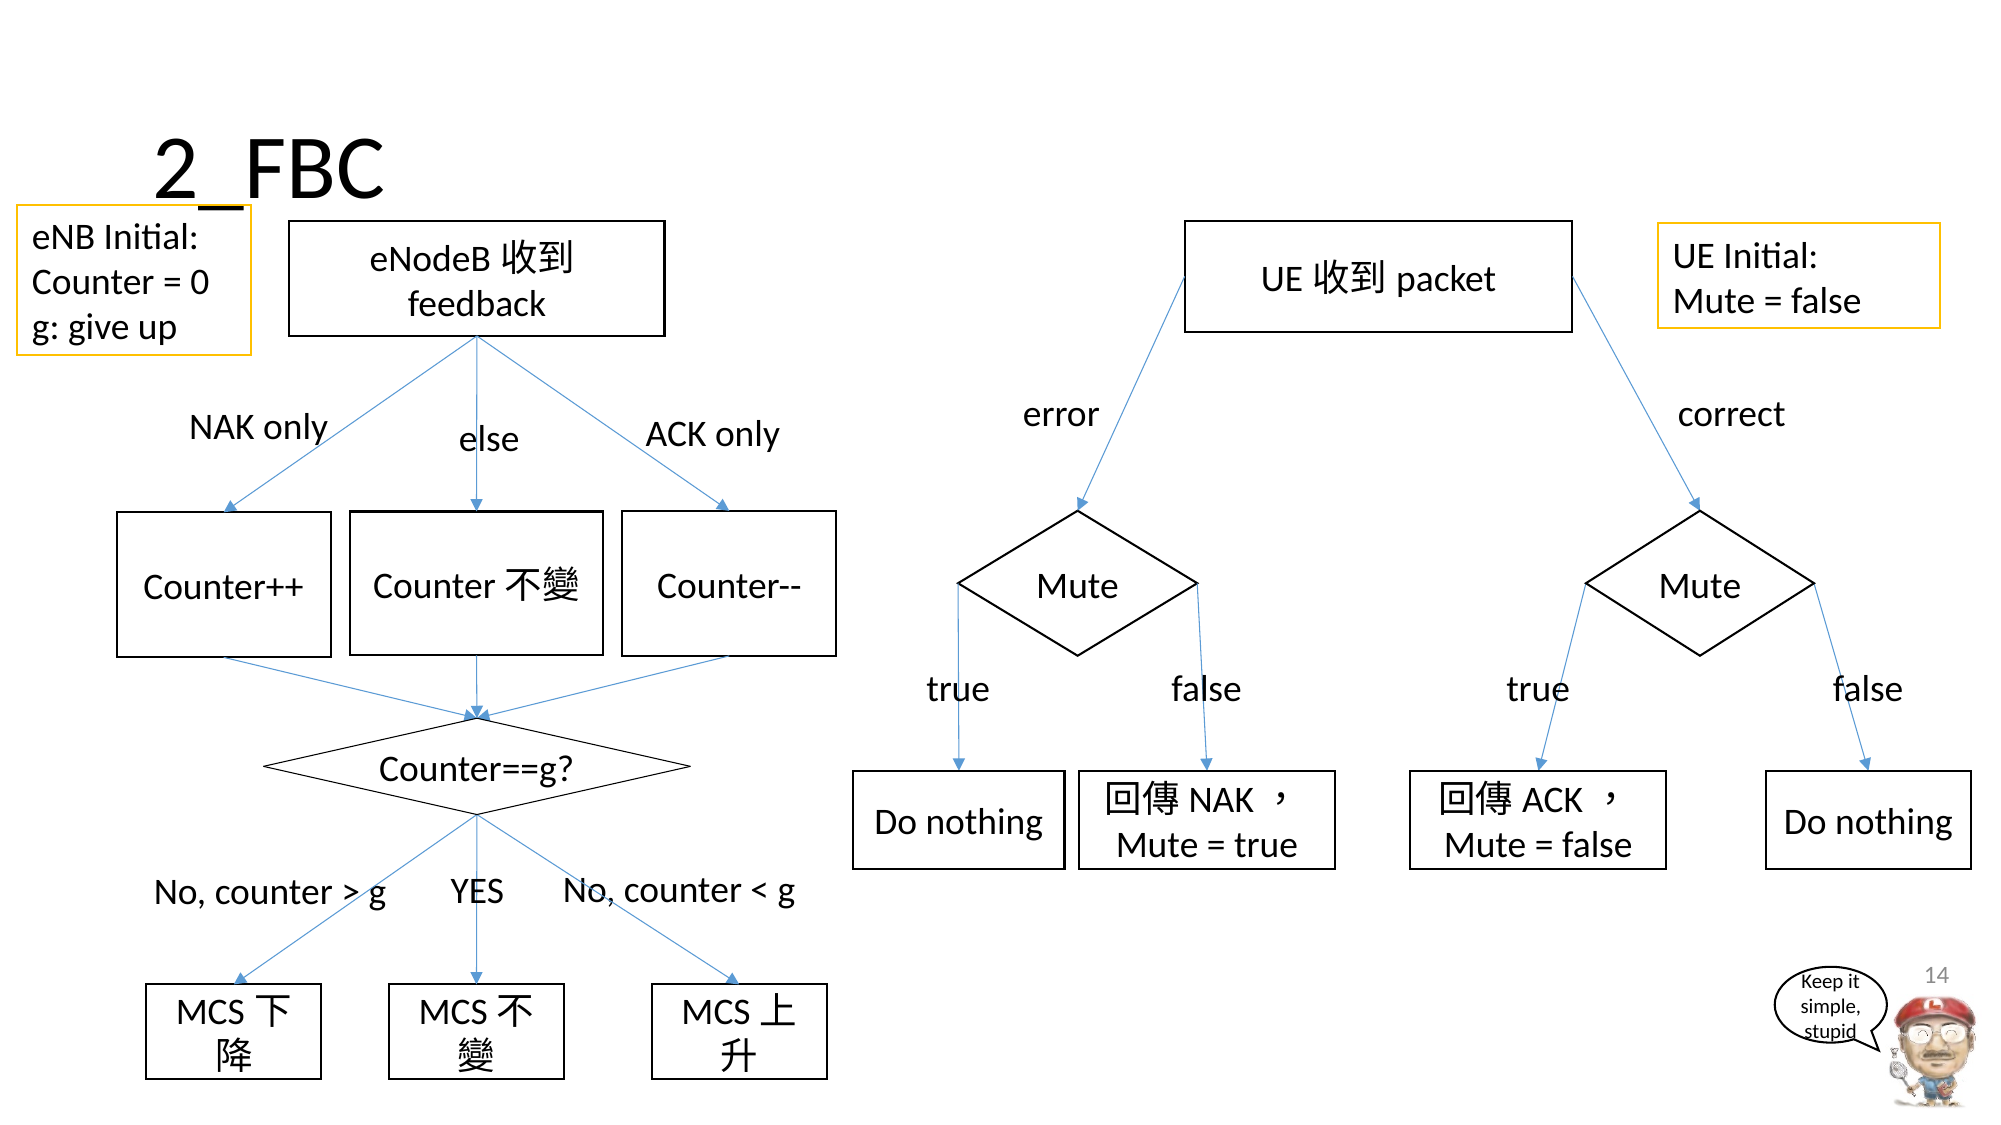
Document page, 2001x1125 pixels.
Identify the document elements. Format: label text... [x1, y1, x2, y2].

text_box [223, 657, 476, 719]
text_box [1814, 583, 1869, 771]
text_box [223, 335, 477, 513]
text_box Mute [956, 509, 1199, 657]
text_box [476, 814, 740, 985]
text_box No, counter > g [138, 859, 233, 920]
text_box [263, 718, 476, 766]
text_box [476, 766, 691, 815]
picture [1885, 994, 1982, 1109]
text_box UE收到packet [1184, 220, 1573, 333]
text_box false [1208, 655, 1258, 717]
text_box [1077, 276, 1185, 511]
text_box error [1007, 381, 1077, 443]
text_box false [1156, 655, 1197, 717]
text_box Counter++ [116, 511, 332, 658]
text_box ACK only [730, 402, 799, 462]
text_box Counter-- [621, 510, 837, 657]
text_box eNB Initial: Counter = 0 g: give up [16, 204, 252, 356]
text_box 回傳NAK，Mute = true [1078, 770, 1336, 870]
text_box Counter不變 [349, 511, 604, 656]
text_box Mute [1584, 509, 1816, 657]
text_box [233, 814, 476, 985]
slide_number 14 [1514, 943, 1965, 1004]
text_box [476, 655, 730, 719]
text_box MCS不變 [388, 985, 565, 1080]
text_box UE Initial: Mute = false [1657, 222, 1941, 329]
text_box No, counter < g [740, 857, 816, 918]
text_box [1538, 583, 1586, 771]
title 2_FBC [137, 59, 1863, 278]
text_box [1572, 276, 1700, 511]
text_box MCS上升 [651, 983, 828, 1080]
text_box true [1490, 655, 1538, 717]
text_box NAK only [174, 394, 223, 455]
text_box eNodeB收到feedback [288, 220, 666, 335]
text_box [476, 718, 691, 766]
text_box Do nothing [1765, 770, 1972, 870]
text_box 回傳ACK，Mute = false [1409, 770, 1667, 870]
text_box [263, 766, 476, 815]
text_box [476, 335, 730, 511]
text_box false [1869, 655, 1920, 717]
text_box correct [1700, 381, 1807, 443]
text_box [1197, 583, 1208, 771]
text_box Do nothing [852, 770, 1066, 870]
text_box MCS下降 [145, 983, 322, 1080]
text_box true [910, 655, 957, 717]
text_box true [959, 655, 1006, 717]
